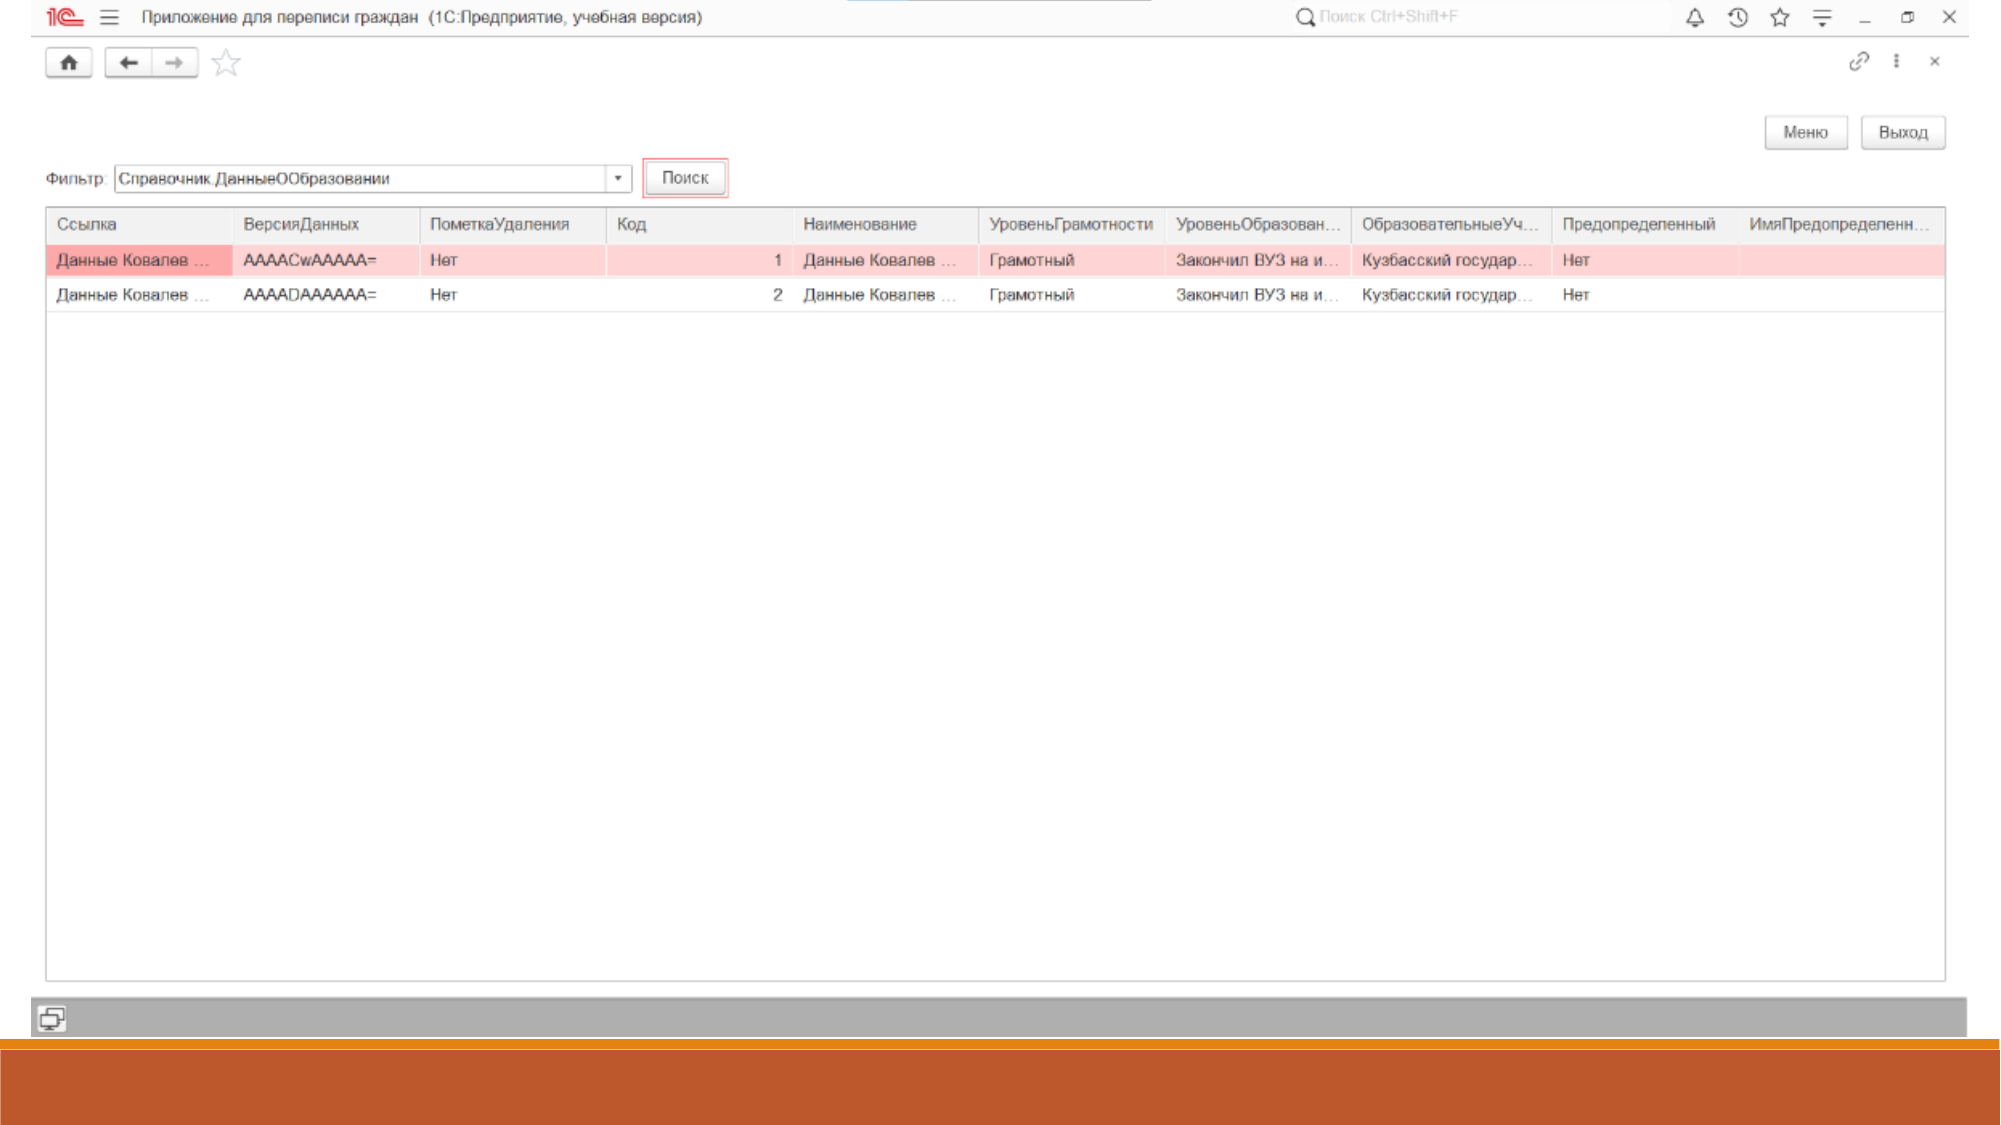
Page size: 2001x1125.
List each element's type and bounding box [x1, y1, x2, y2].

picture [31, 0, 1969, 1037]
